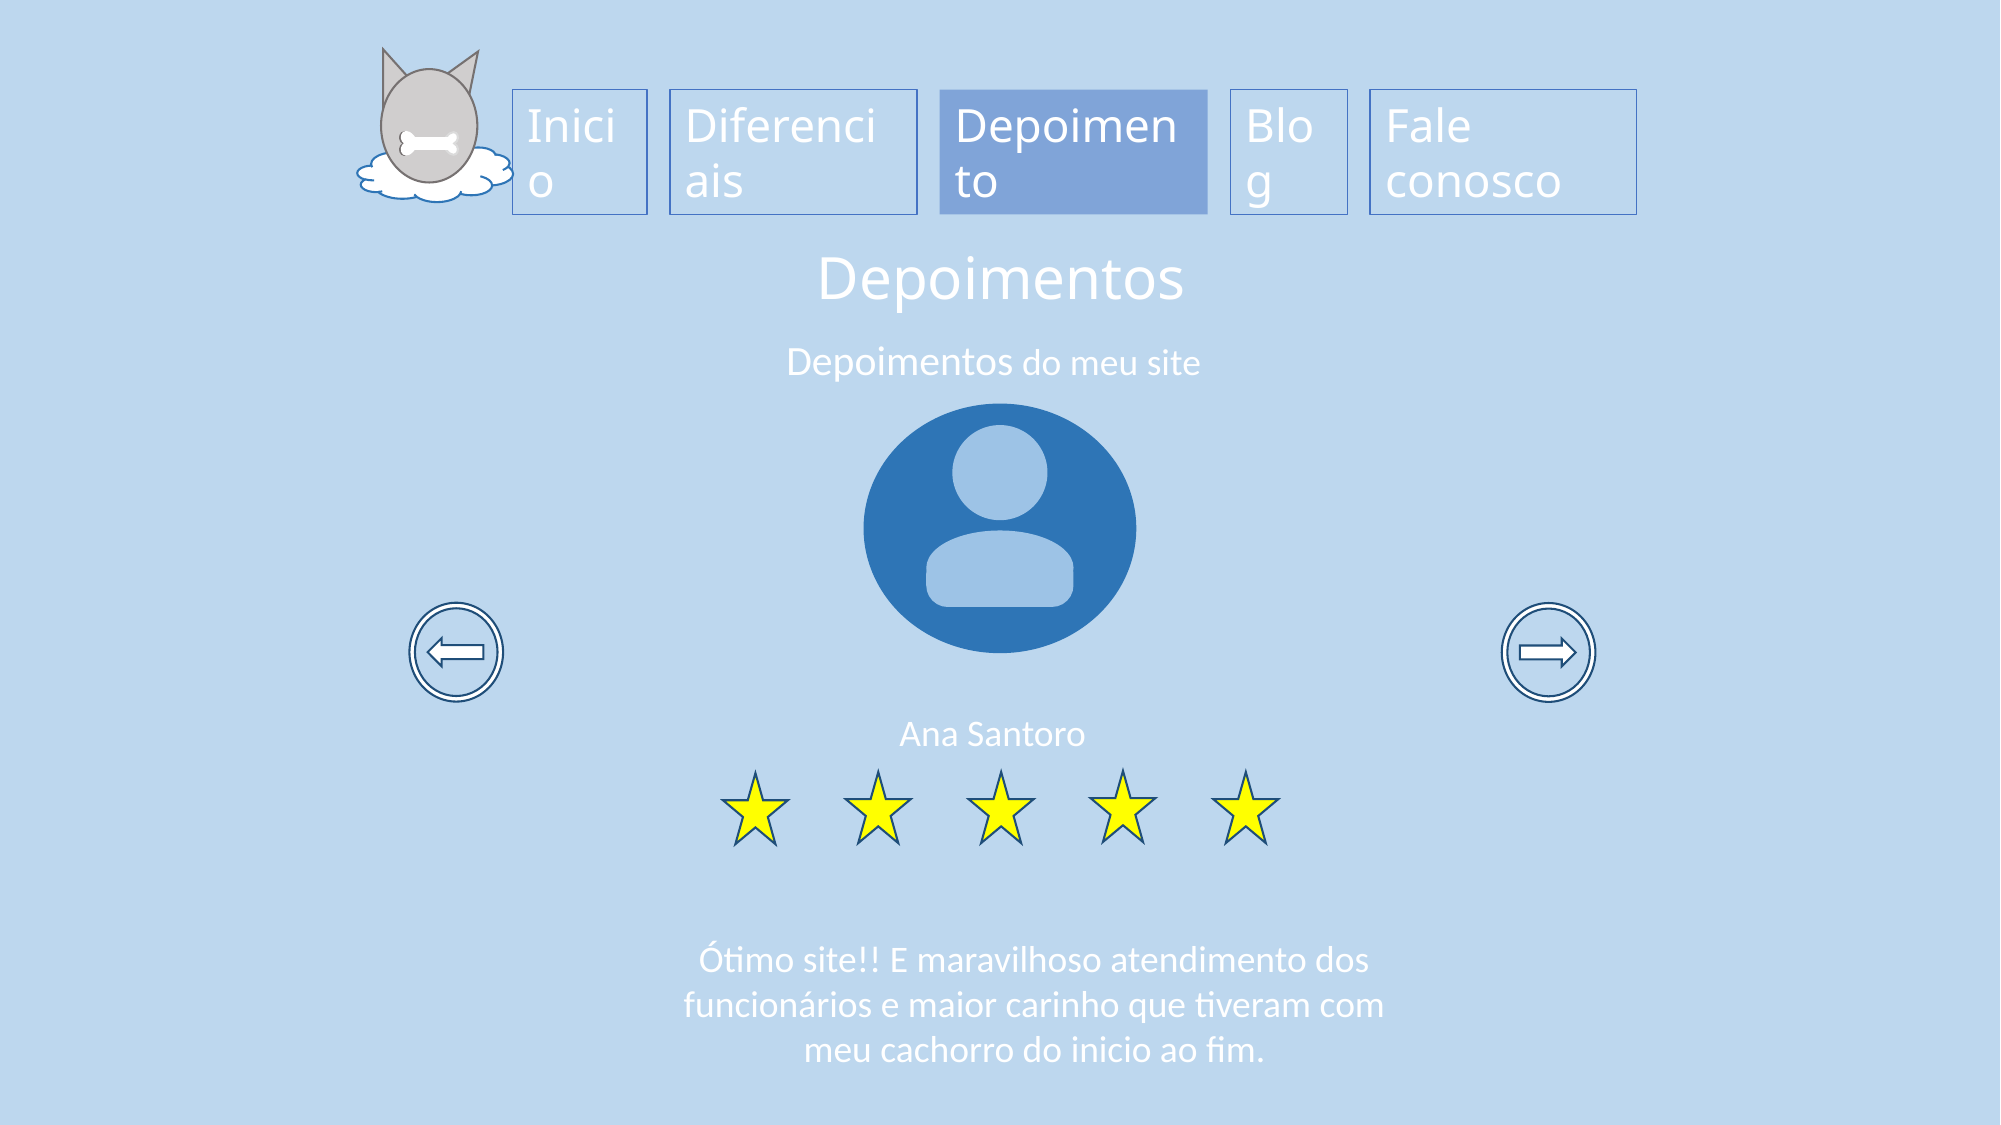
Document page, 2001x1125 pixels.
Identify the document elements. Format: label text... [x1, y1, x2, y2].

text_box Depoimentos [766, 235, 1236, 389]
text_box [965, 768, 1037, 847]
text_box [1087, 767, 1159, 845]
text_box [408, 601, 505, 703]
text_box [1500, 601, 1597, 703]
text_box [1518, 636, 1578, 669]
text_box Ótimo site!! E maravilhoso atendimento dos funcionários e maior carinho que tiveram com meu cachorro do inicio ao fim. [646, 927, 1423, 1078]
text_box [357, 44, 514, 202]
text_box Depoimentos do meu site [771, 326, 1229, 392]
text_box [426, 635, 485, 669]
text_box [842, 768, 914, 847]
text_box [334, 3, 1668, 235]
text_box [1210, 768, 1282, 847]
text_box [864, 404, 1136, 653]
text_box [720, 769, 791, 848]
text_box Ana Santoro [884, 701, 1116, 762]
